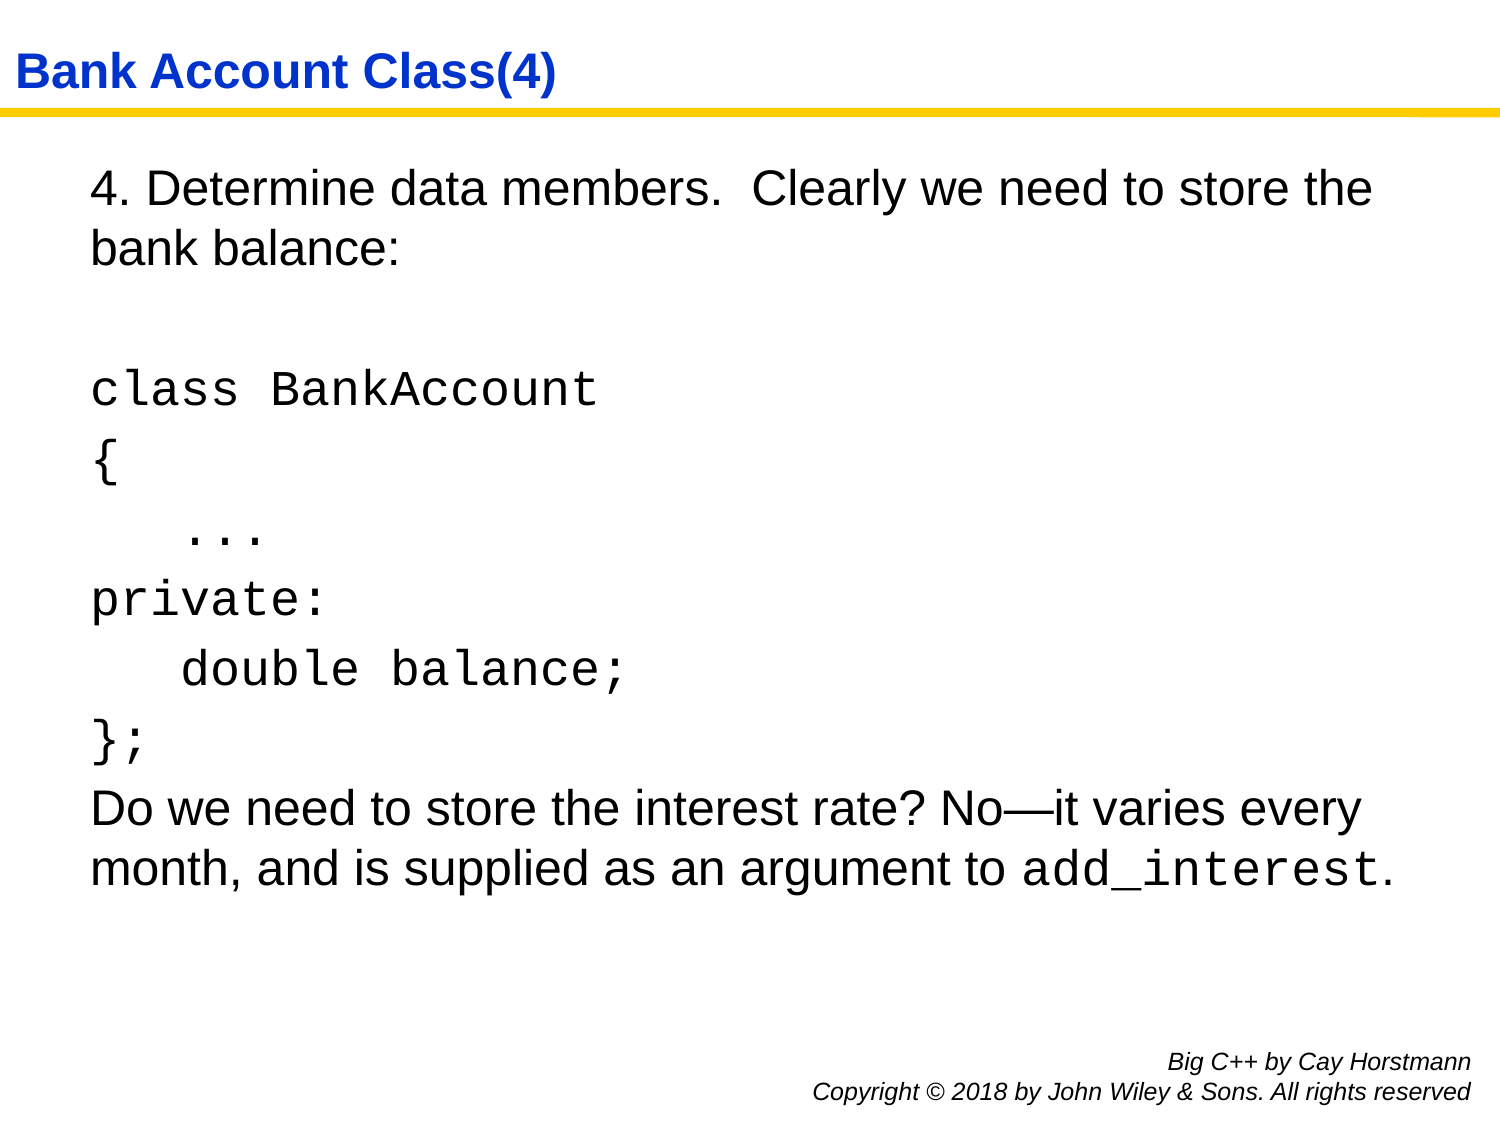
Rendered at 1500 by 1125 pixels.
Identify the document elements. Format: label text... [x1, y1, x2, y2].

list 4. Determine data members. Clearly we need to store the bank balance: class BankAccount { ... private: double balance; }; Do we need to store the interest rate? No—it varies every month, and is supplied as an argument to add_interest. [75, 148, 1425, 1000]
footer Big C++ by Cay Horstmann Copyright © 2018 by John Wiley & Sons. All rights reserved [624, 1037, 1488, 1101]
title Bank Account Class(4) [0, 24, 1163, 113]
